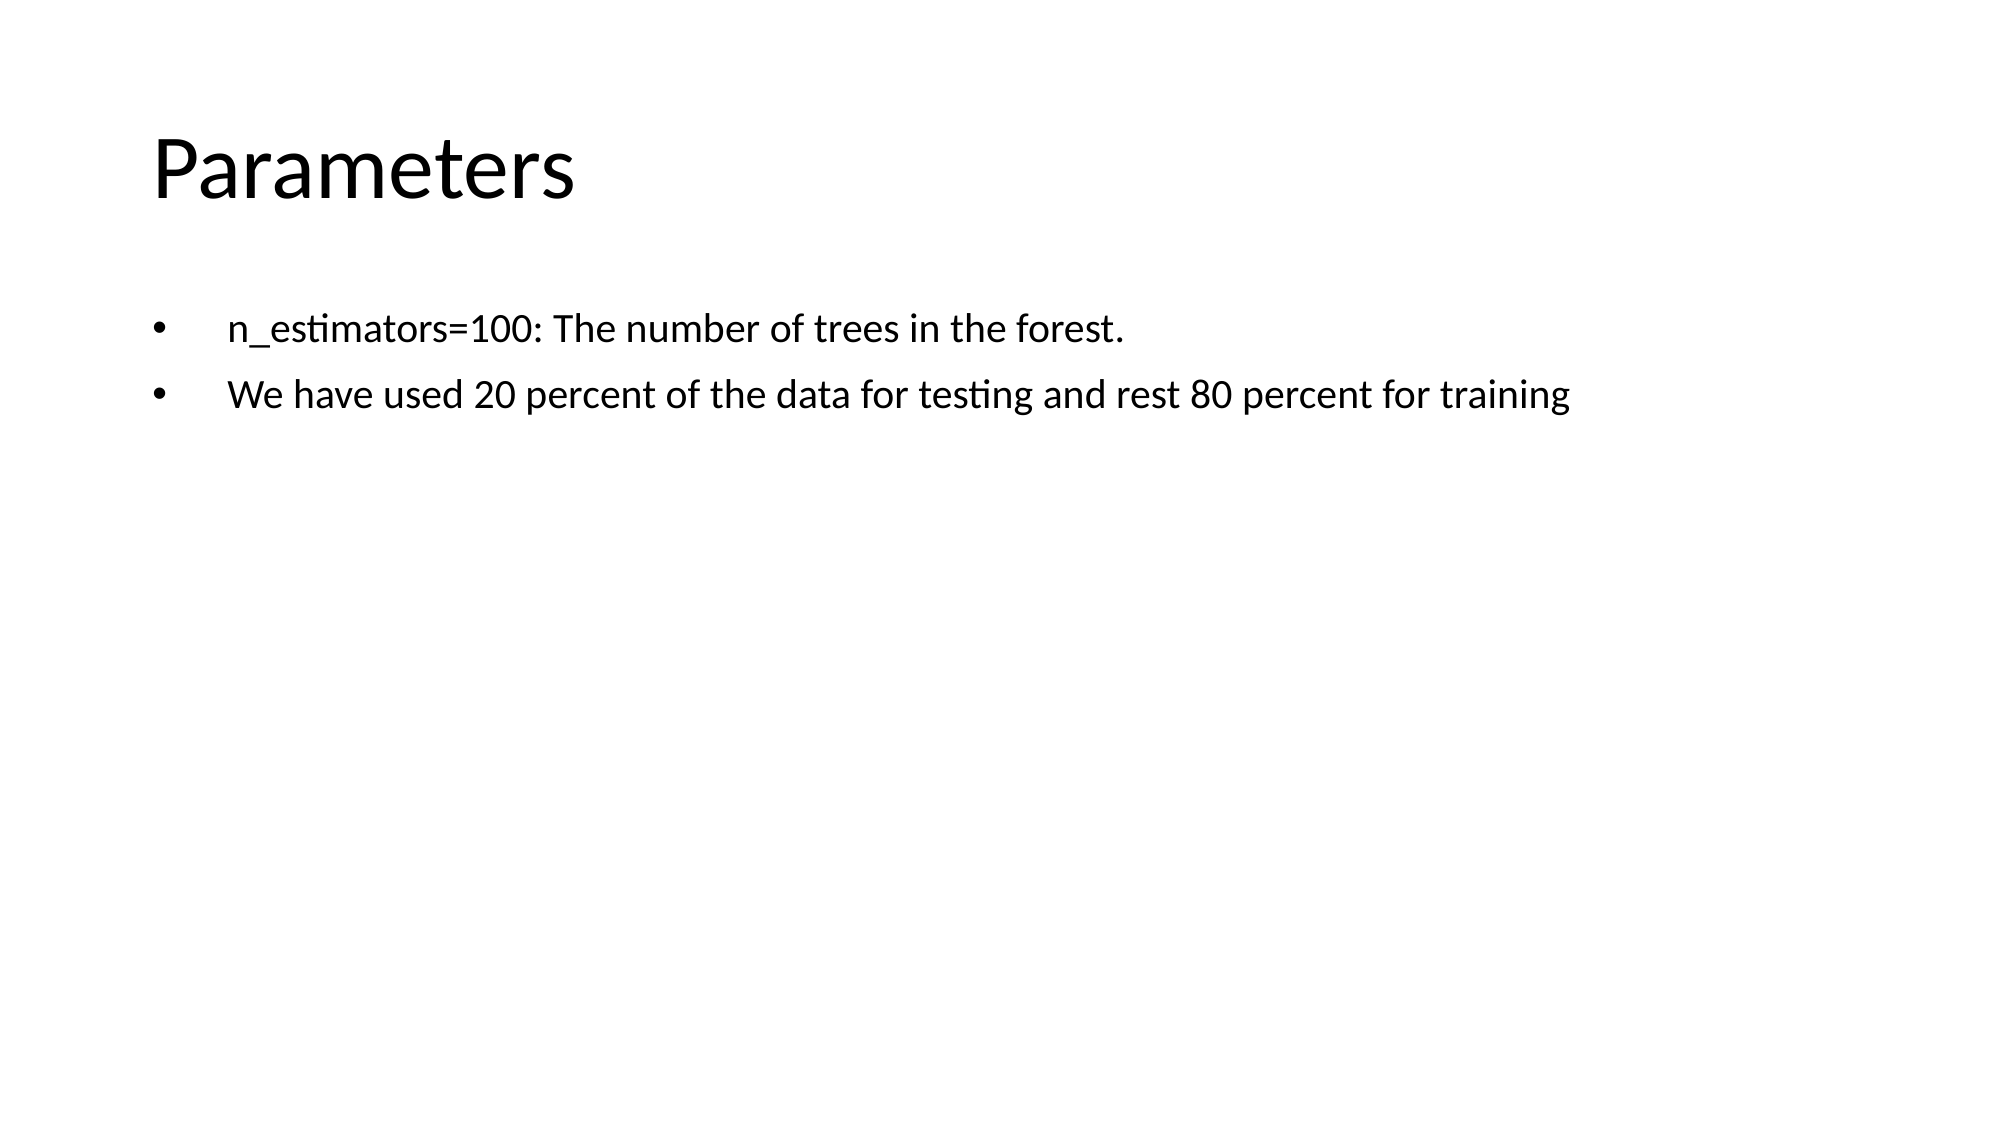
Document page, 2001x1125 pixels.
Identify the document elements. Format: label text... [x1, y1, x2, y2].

list n_estimators=100: The number of trees in the forest. We have used 20 percent of the data for testing and rest 80 percent for training [137, 299, 1863, 1014]
title Parameters [137, 59, 1863, 278]
